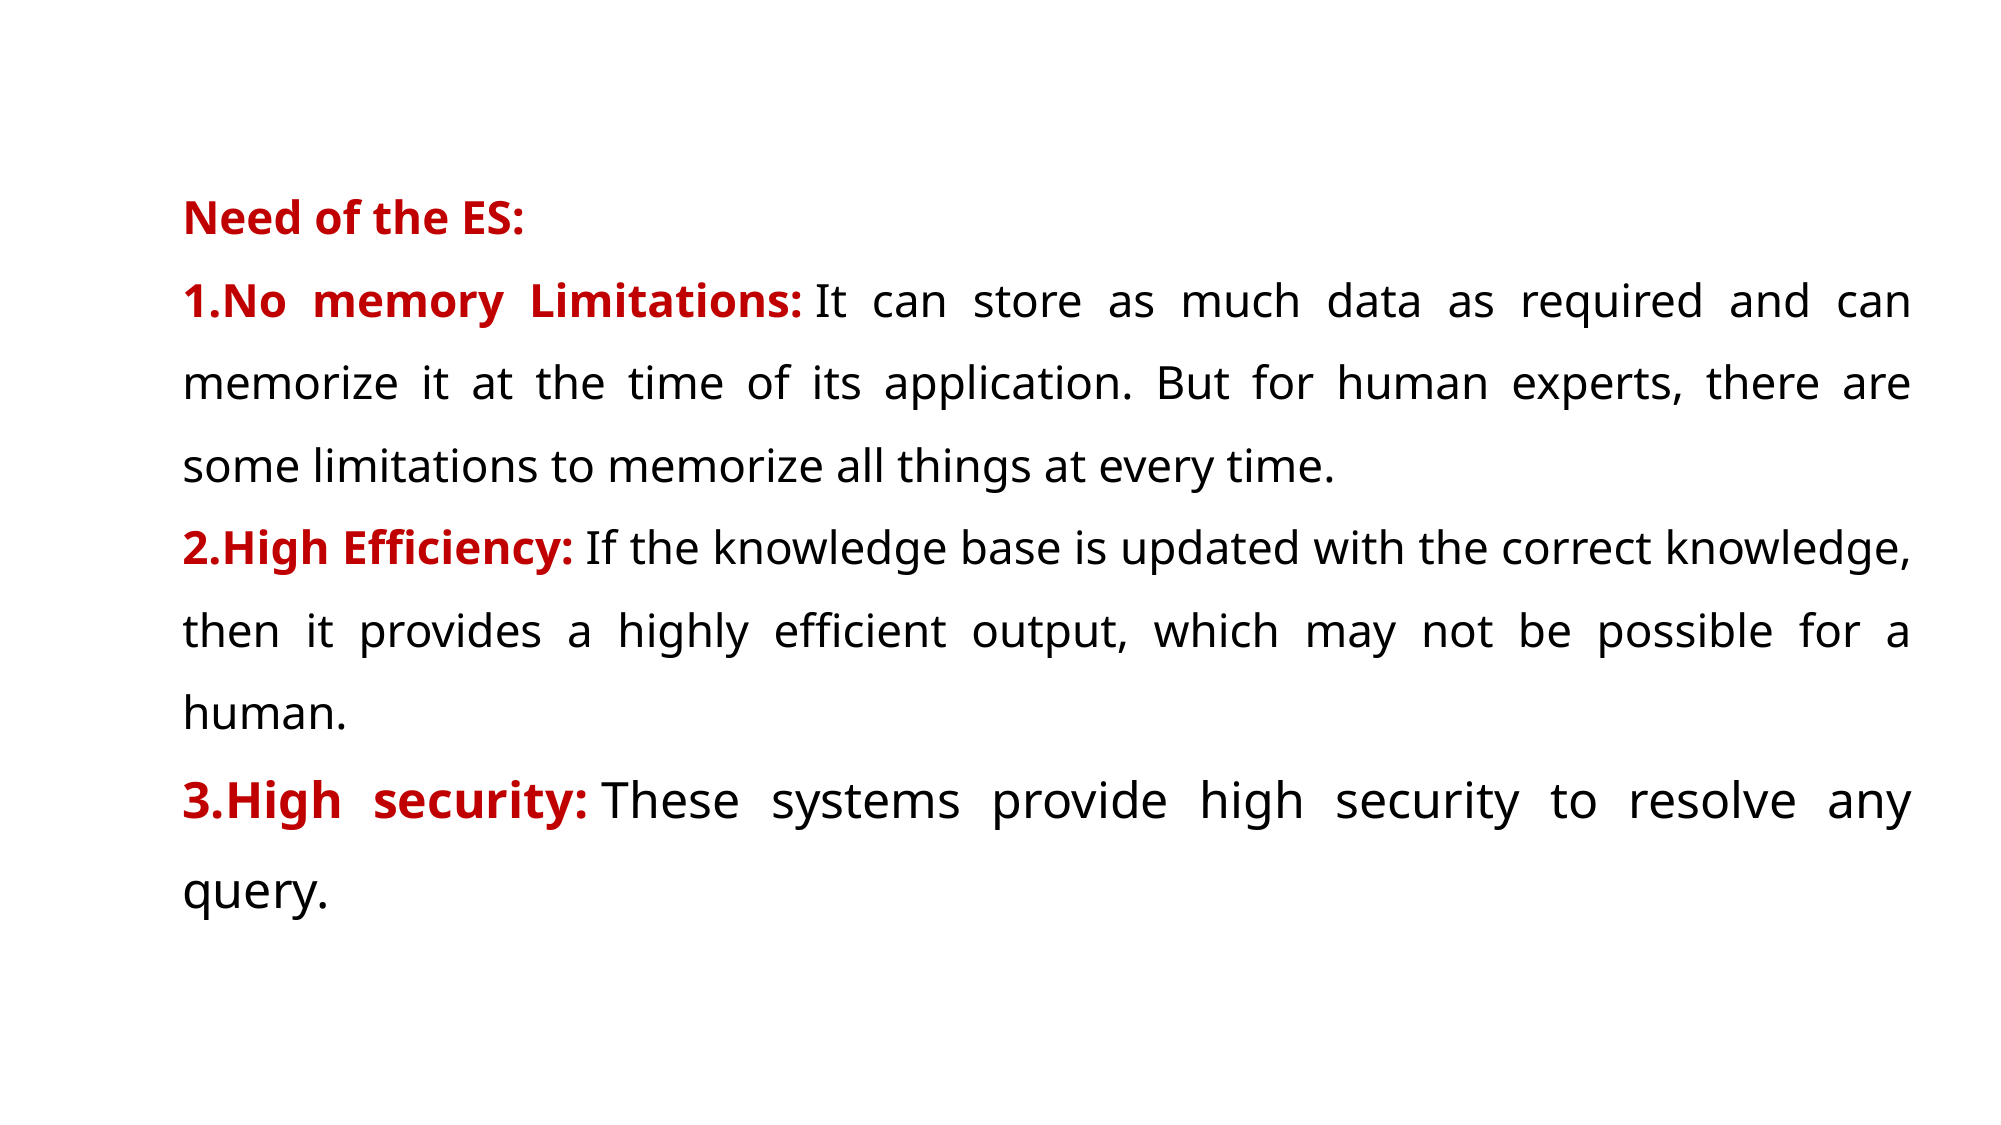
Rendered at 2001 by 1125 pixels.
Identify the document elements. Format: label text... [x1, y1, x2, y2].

text_box Need of the ES: No memory Limitations: It can store as much data as required and can memorize it at the time of its application. But for human experts, there are some limitations to memorize all things at every time. High Efficiency: If the knowledge base is updated with the correct knowledge, then it provides a highly efficient output, which may not be possible for a human. High security: These systems provide high security to resolve any query. [167, 154, 1928, 1009]
